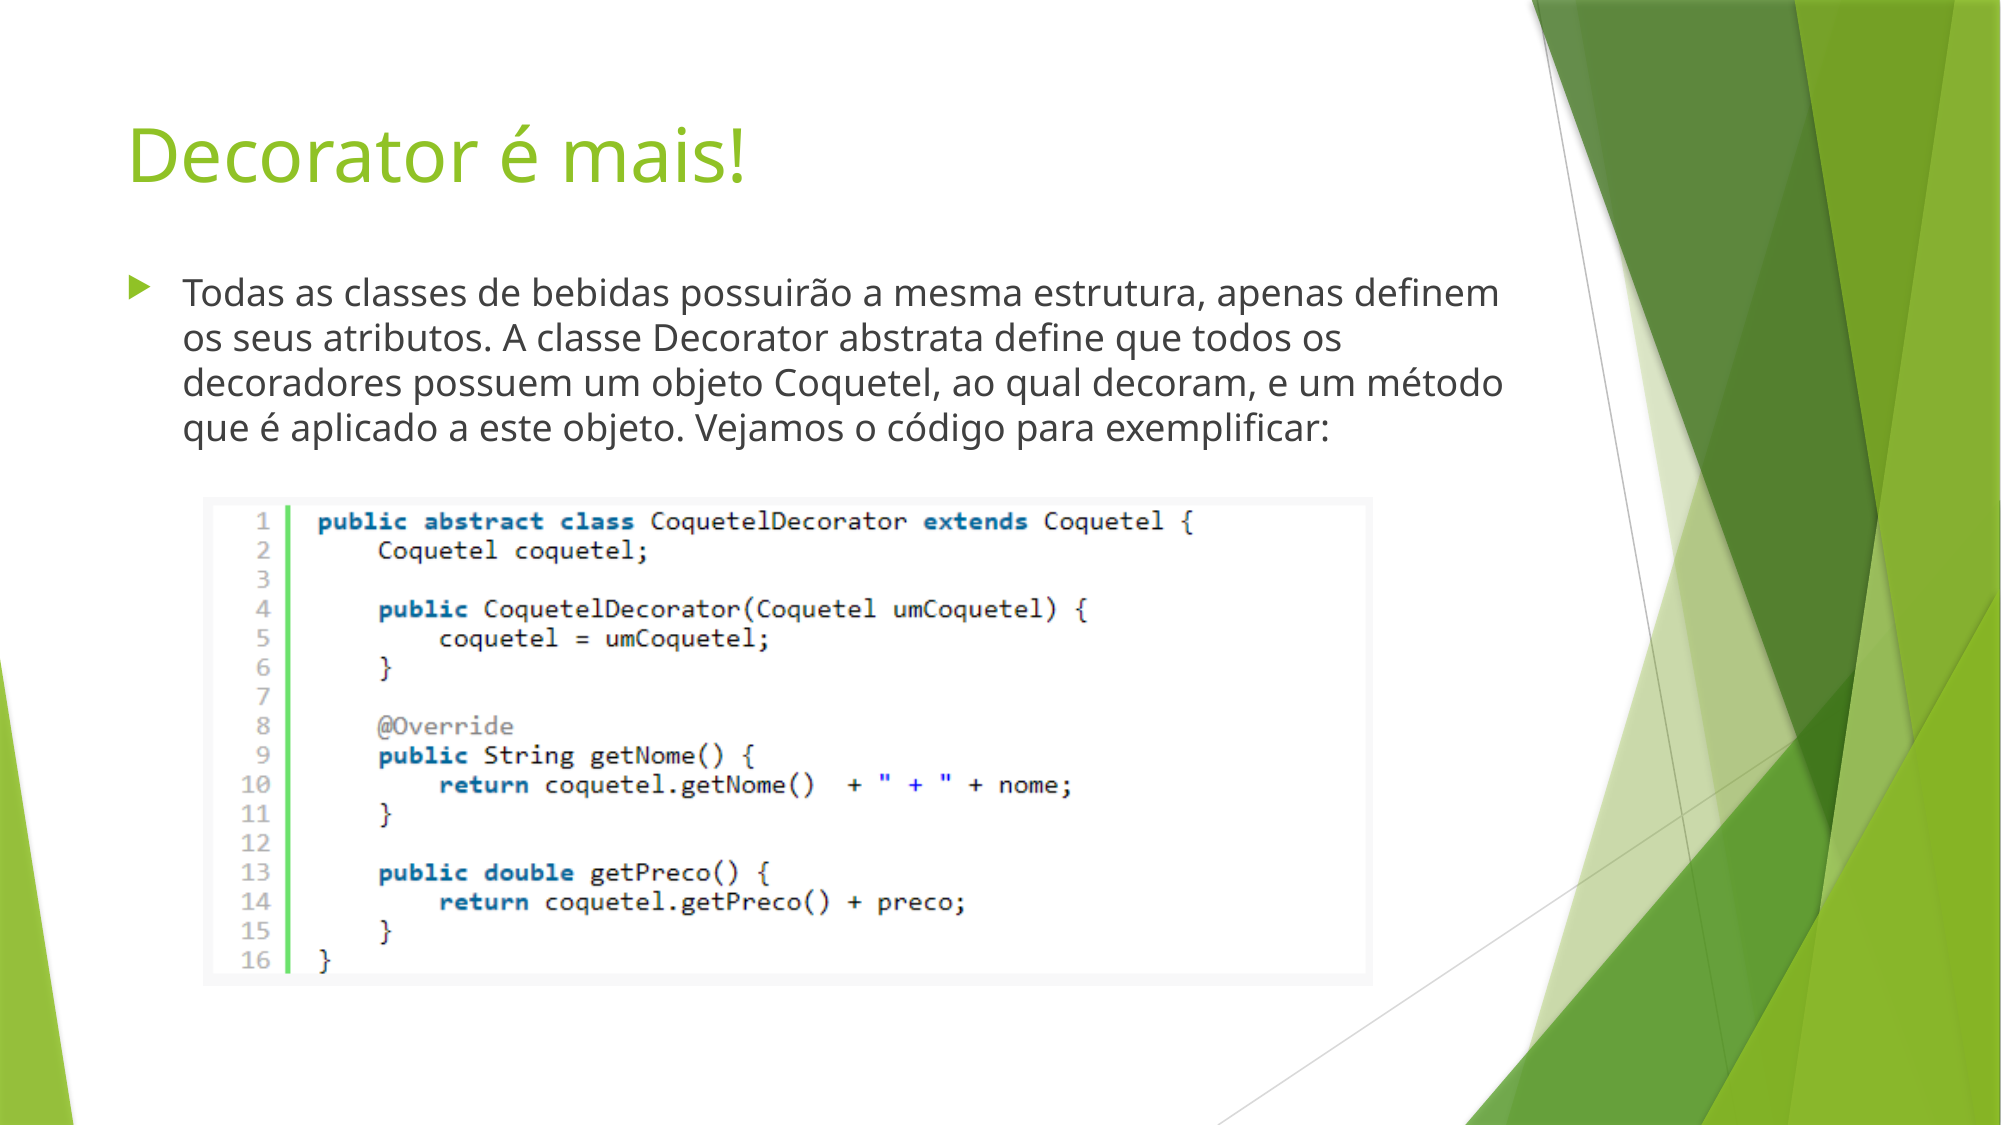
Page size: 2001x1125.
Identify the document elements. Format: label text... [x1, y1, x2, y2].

title Decorator é mais! [111, 99, 1522, 261]
picture [203, 497, 1373, 987]
list Todas as classes de bebidas possuirão a mesma estrutura, apenas definem os seus atributos. A classe Decorator abstrata define que todos os decoradores possuem um objeto Coquetel, ao qual decoram, e um método que é aplicado a este objeto. Vejamos o código para exemplificar: [111, 261, 1522, 898]
